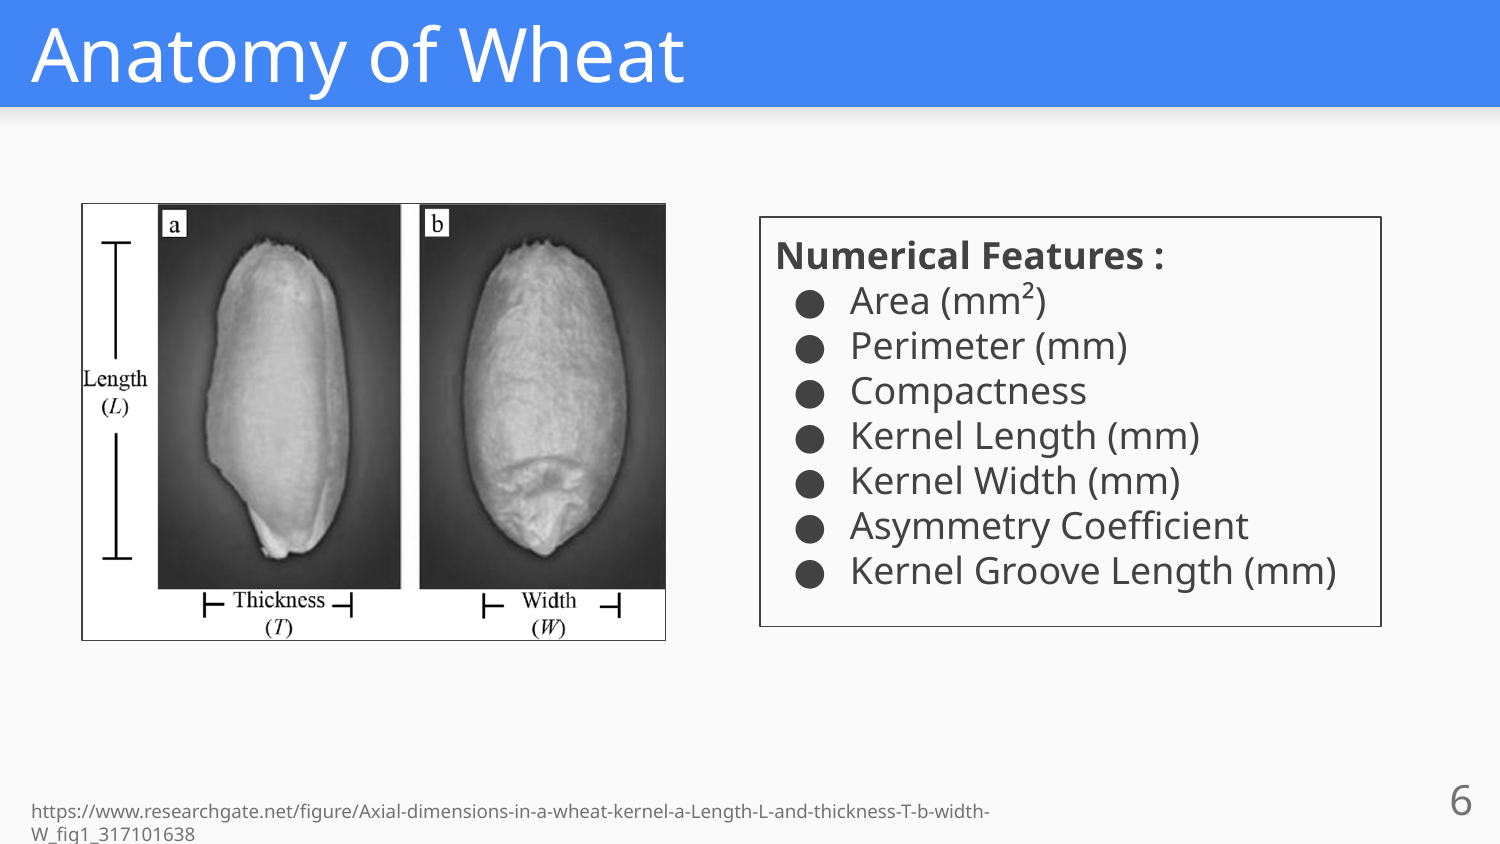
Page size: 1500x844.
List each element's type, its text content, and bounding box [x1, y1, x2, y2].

picture [82, 203, 665, 640]
text_box Numerical Features : Area (mm²) Perimeter (mm) Compactness Kernel Length (mm) Kernel Width (mm) Asymmetry Coefficient Kernel Groove Length (mm) [759, 217, 1381, 627]
slide_number ‹#› [1398, 770, 1489, 835]
title Anatomy of Wheat [16, 2, 1464, 102]
text_box https://www.researchgate.net/figure/Axial-dimensions-in-a-wheat-kernel-a-Length-L-and-thickness-T-b-width-W_fig1_317101638 [16, 784, 1132, 835]
